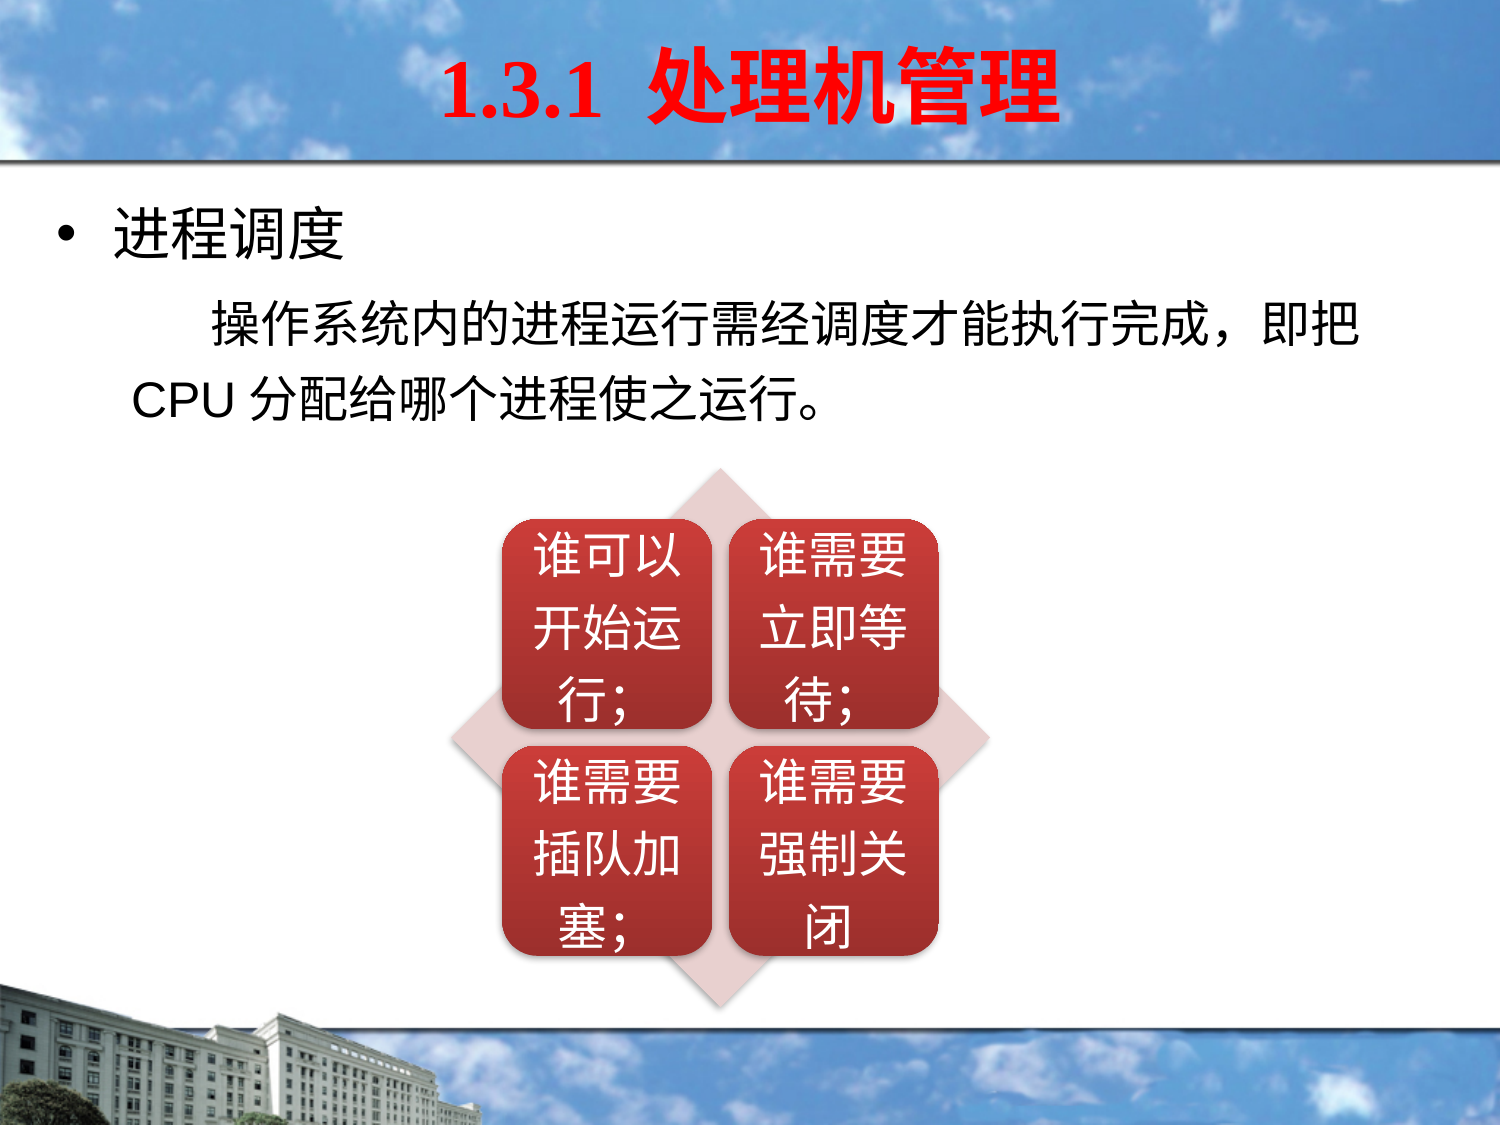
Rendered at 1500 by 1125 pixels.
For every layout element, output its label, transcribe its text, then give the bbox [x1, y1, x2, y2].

text_box 进程调度 操作系统内的进程运行需经调度才能执行完成，即把CPU分配给哪个进程使之运行。 [41, 172, 1471, 870]
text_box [147, 467, 1294, 1008]
picture [0, 0, 1500, 1125]
title 1.3.1 处理机管理 [75, 7, 1425, 161]
